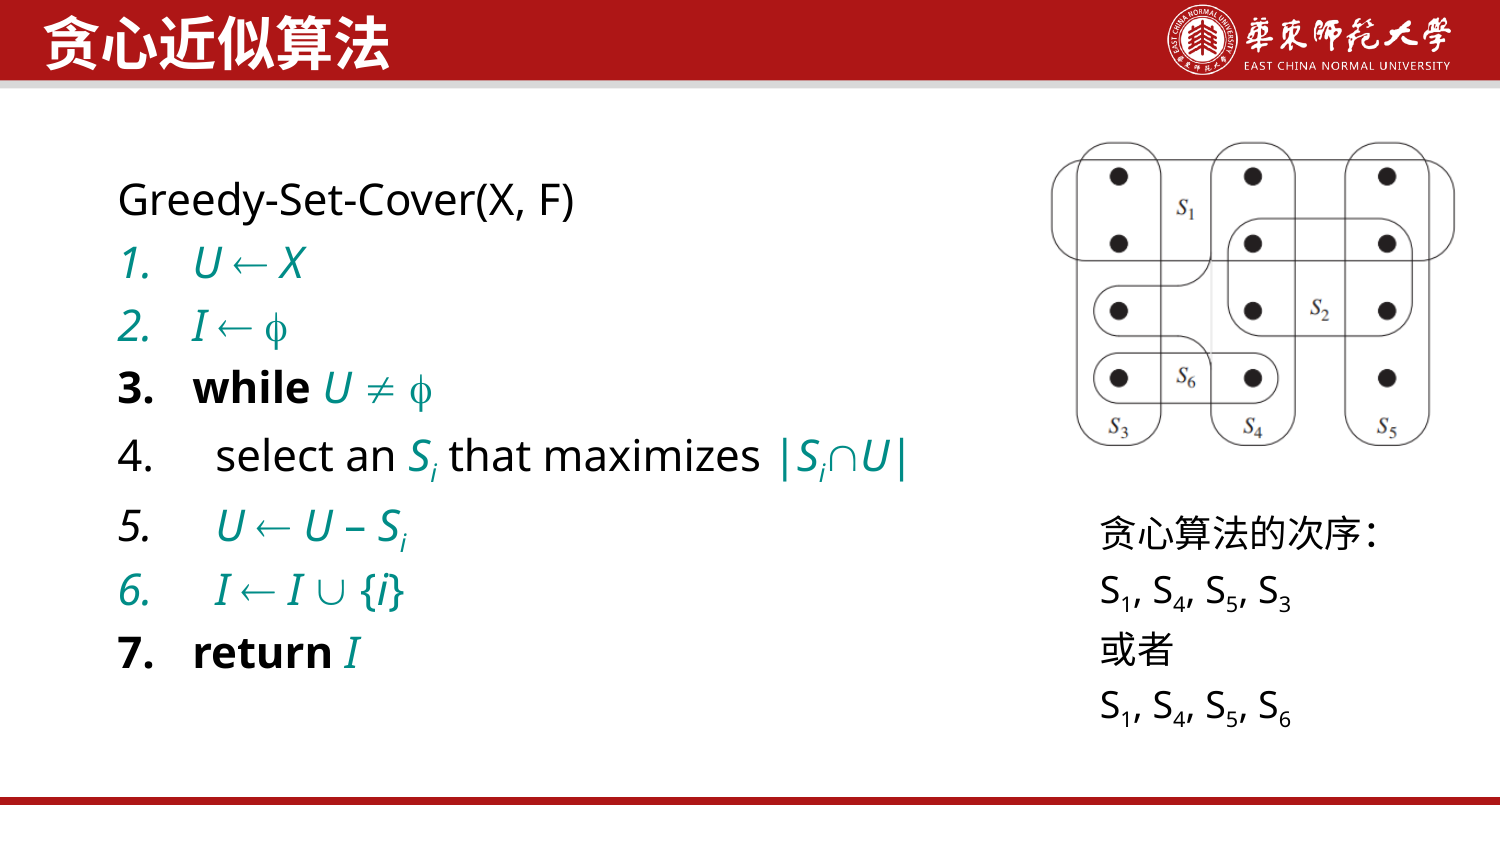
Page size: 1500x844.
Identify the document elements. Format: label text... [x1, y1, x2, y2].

text_box 贪心算法的次序： S1, S4, S5, S3 或者 S1, S4, S5, S6 [1085, 494, 1415, 740]
text_box 贪心近似算法 [31, 9, 1178, 98]
picture [1045, 0, 1500, 458]
